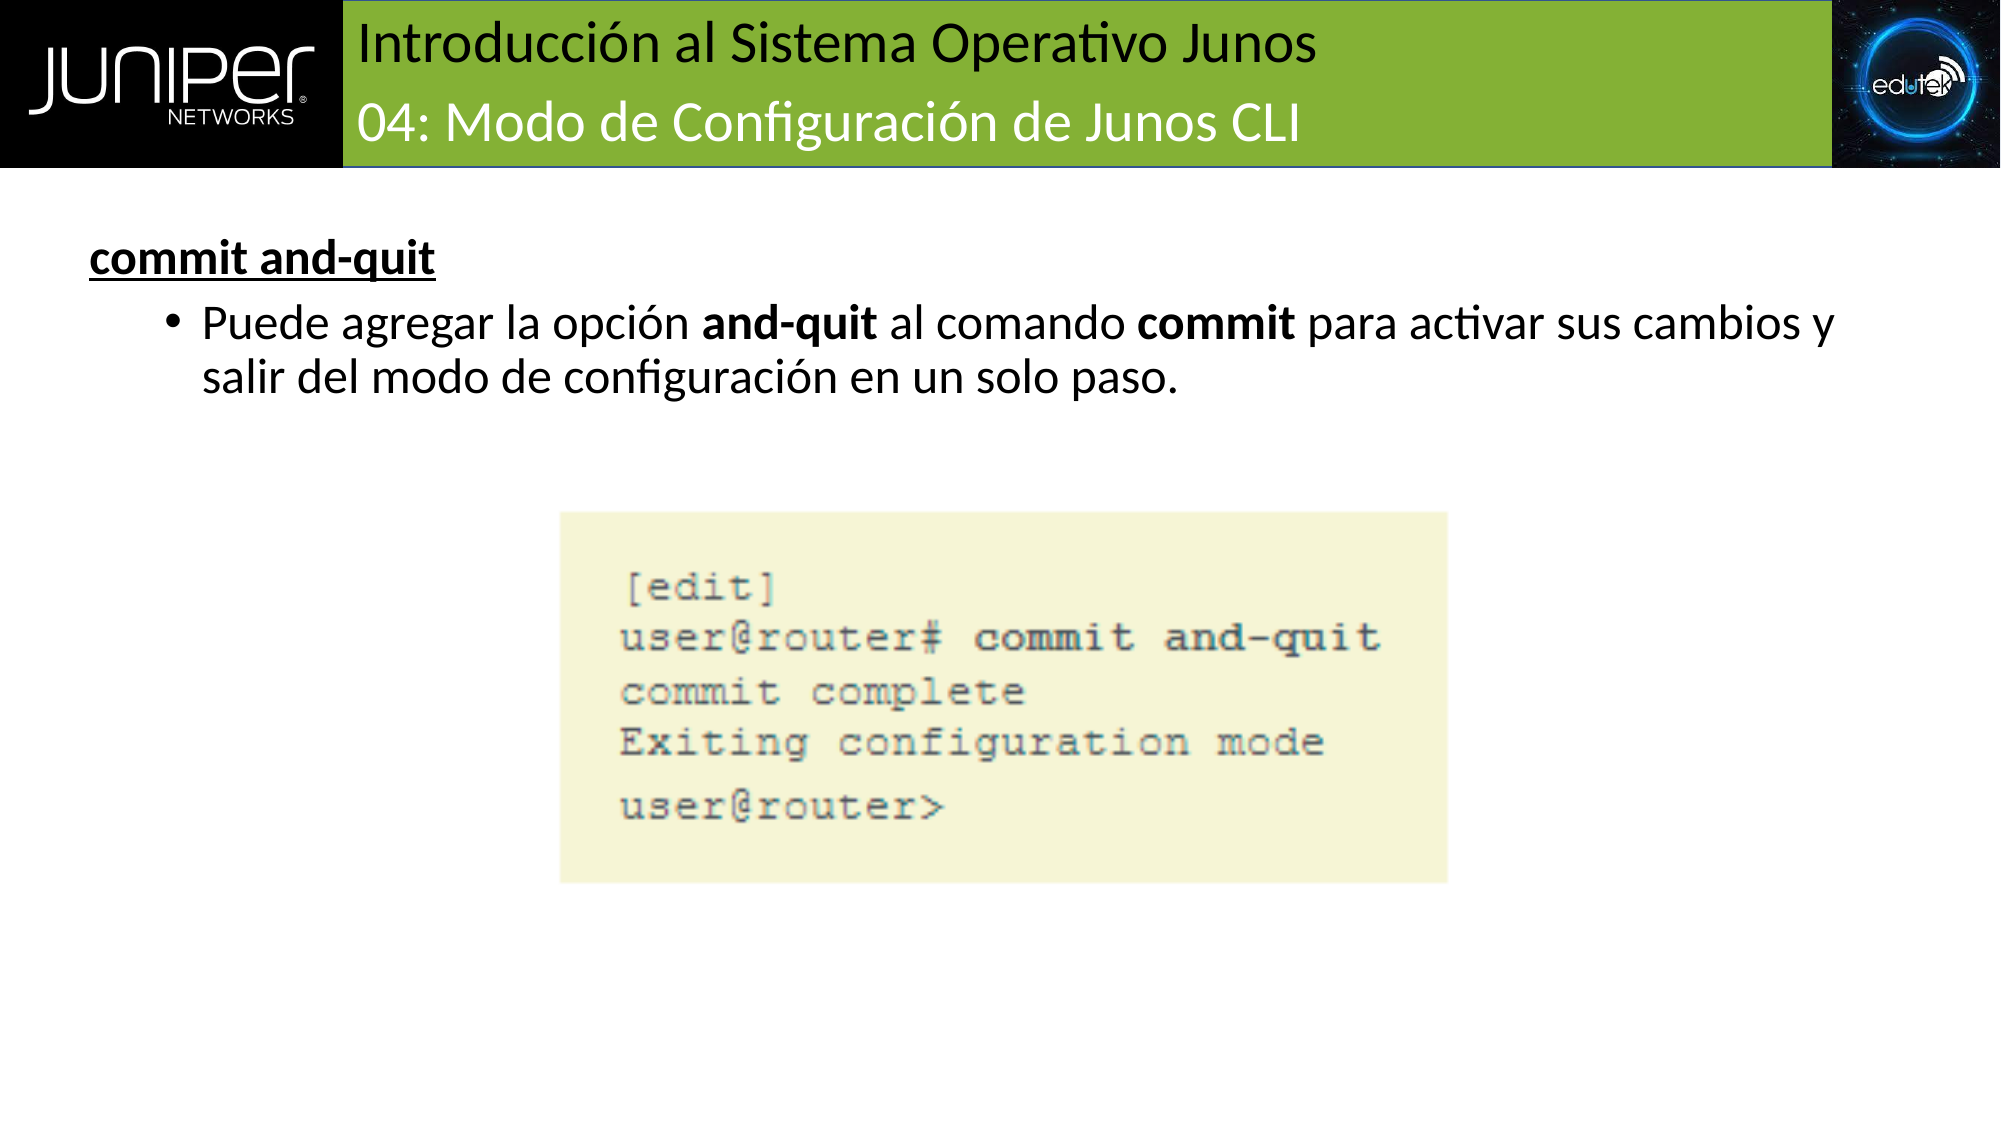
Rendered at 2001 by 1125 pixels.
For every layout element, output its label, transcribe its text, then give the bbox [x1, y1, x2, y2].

picture [541, 503, 1459, 901]
list 04: Modo de Configuración de Junos CLI [342, 83, 1606, 168]
title Introducción al Sistema Operativo Junos [342, 3, 2000, 84]
list commit and-quit Puede agregar la opción and-quit al comando commit para activar sus cambios y salir del modo de configuración en un solo paso. [74, 224, 1926, 648]
picture [0, 0, 343, 168]
picture [1832, 84, 2000, 168]
